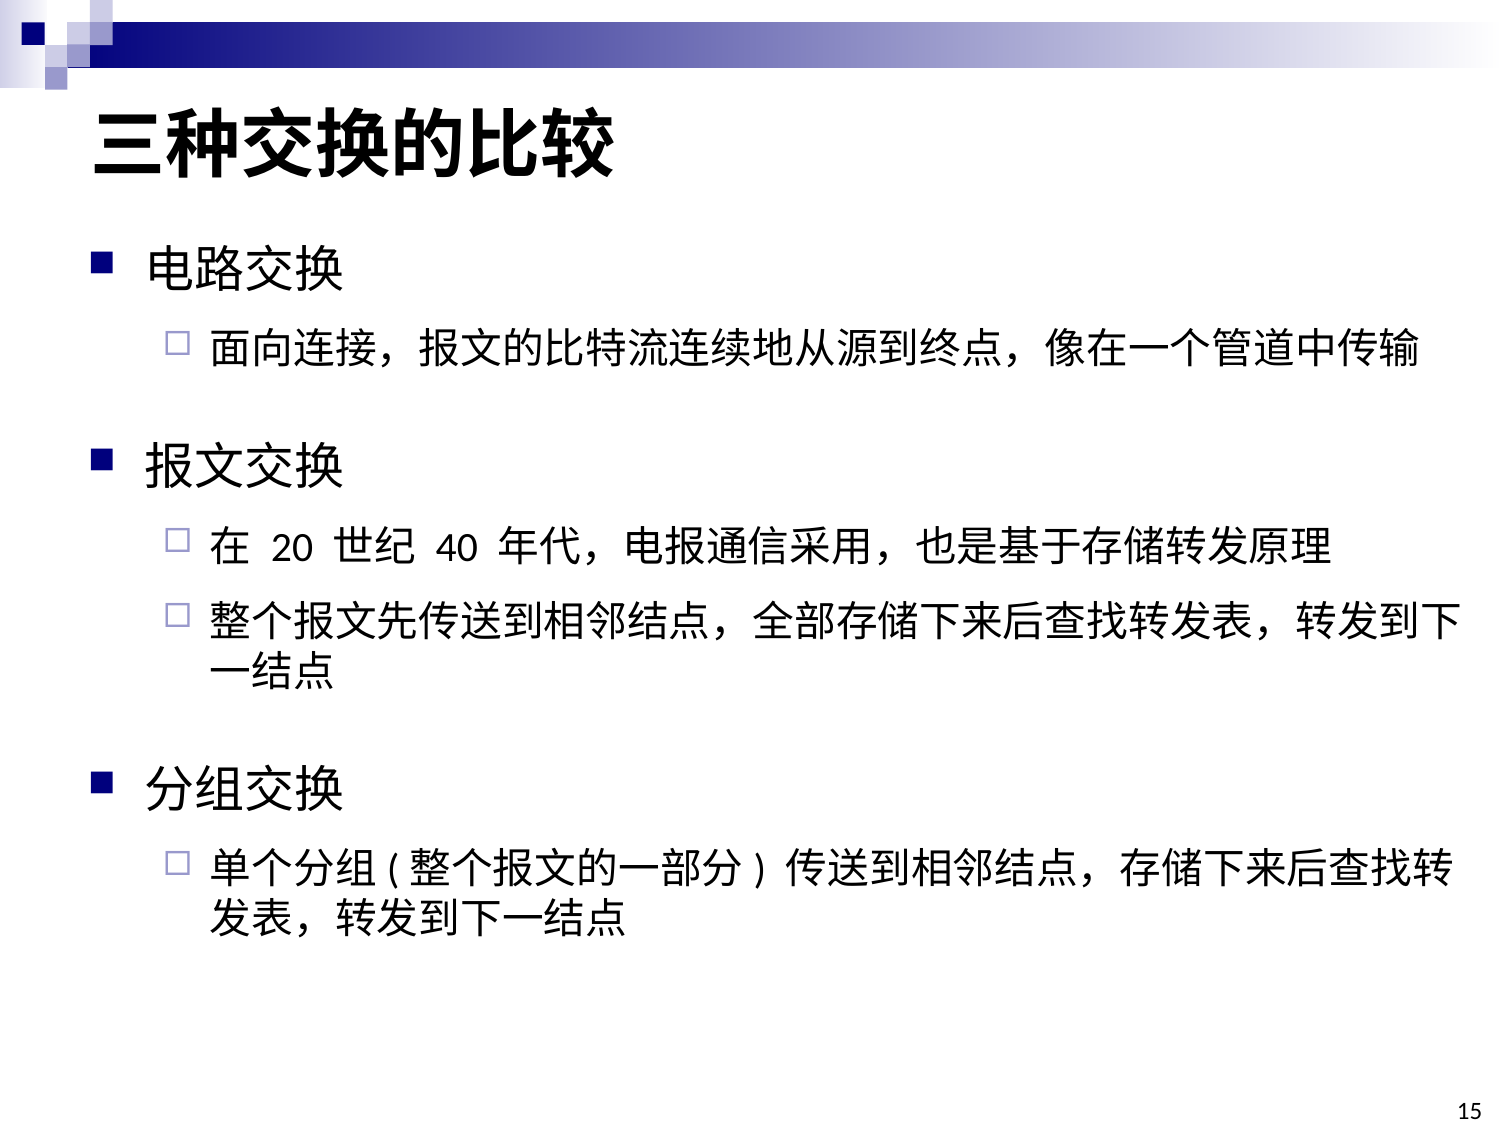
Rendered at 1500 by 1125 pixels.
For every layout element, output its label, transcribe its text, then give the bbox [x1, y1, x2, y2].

slide_number 15 [1448, 1100, 1483, 1125]
title 三种交换的比较 [75, 75, 1425, 209]
text_box 电路交换 面向连接，报文的比特流连续地从源到终点，像在一个管道中传输 报文交换 在 20 世纪 40 年代，电报通信采用，也是基于存储转发原理 整个报文先传送到相邻结点，全部存储下来后查找转发表，转发到下一结点 分组交换 单个分组(整个报文的一部分) 传送到相邻结点，存储下来后查找转发表，转发到下一结点 [72, 229, 1483, 965]
